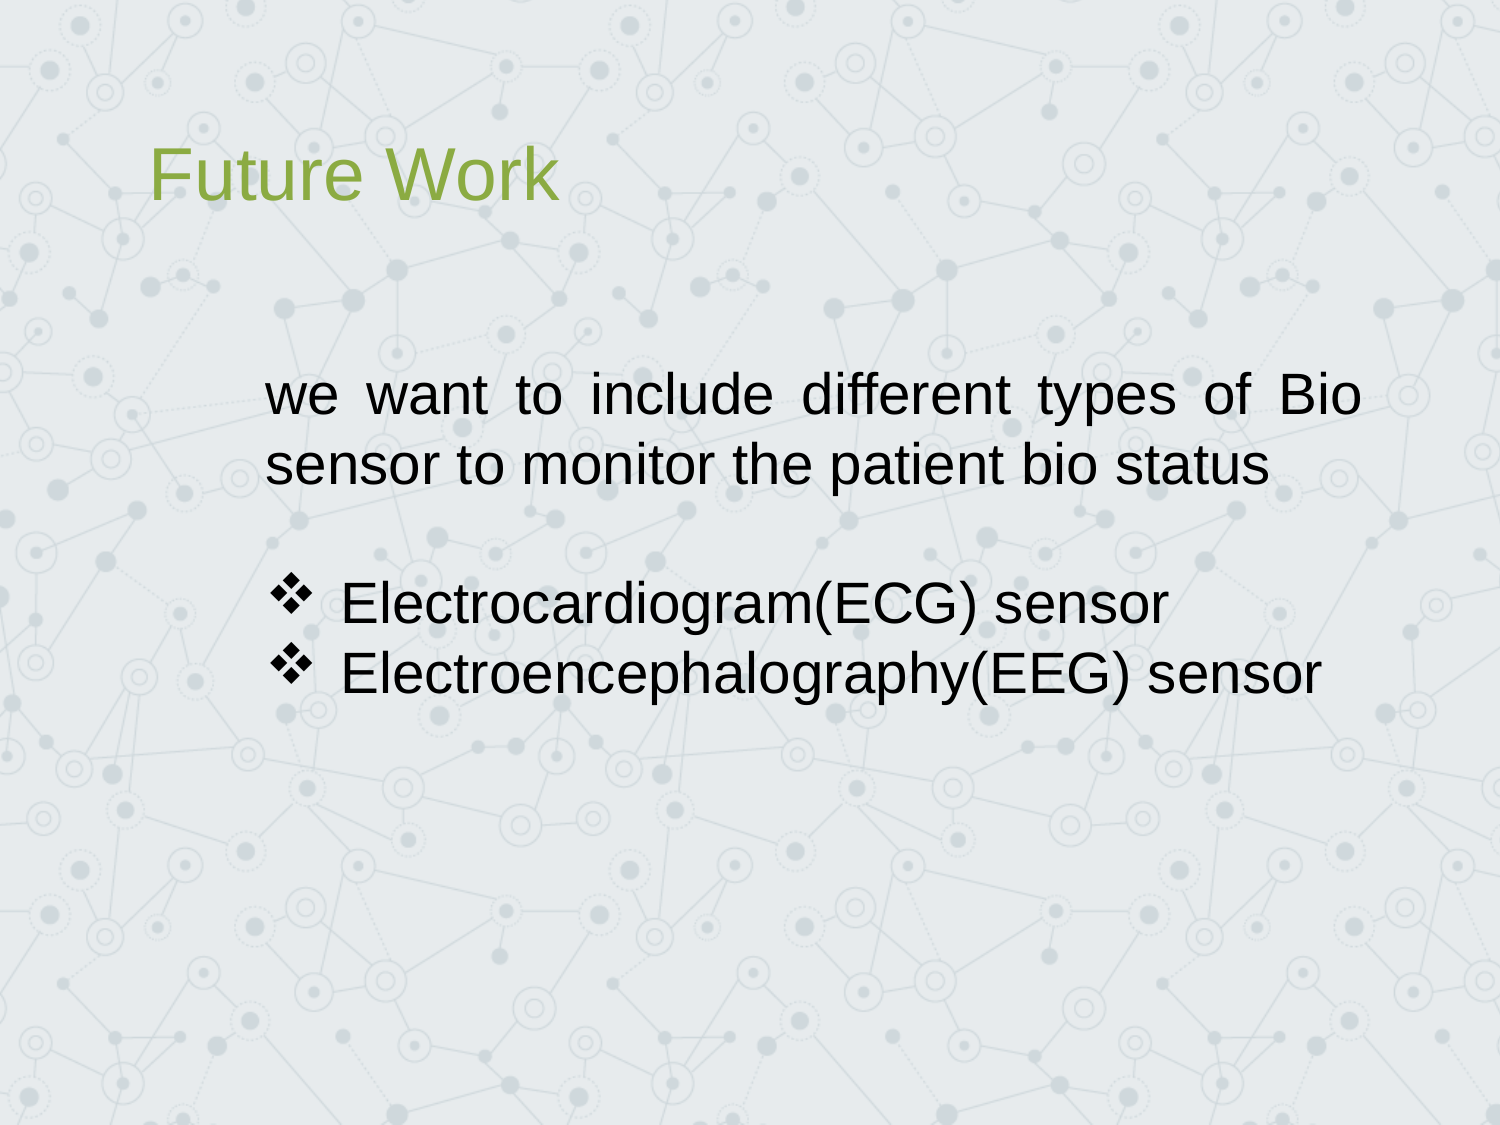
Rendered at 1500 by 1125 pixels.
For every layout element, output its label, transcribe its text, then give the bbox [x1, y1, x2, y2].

text_box we want to include different types of Bio sensor to monitor the patient bio status Electrocardiogram(ECG) sensor Electroencephalography(EEG) sensor [250, 348, 1379, 713]
text_box Future Work [134, 117, 598, 244]
